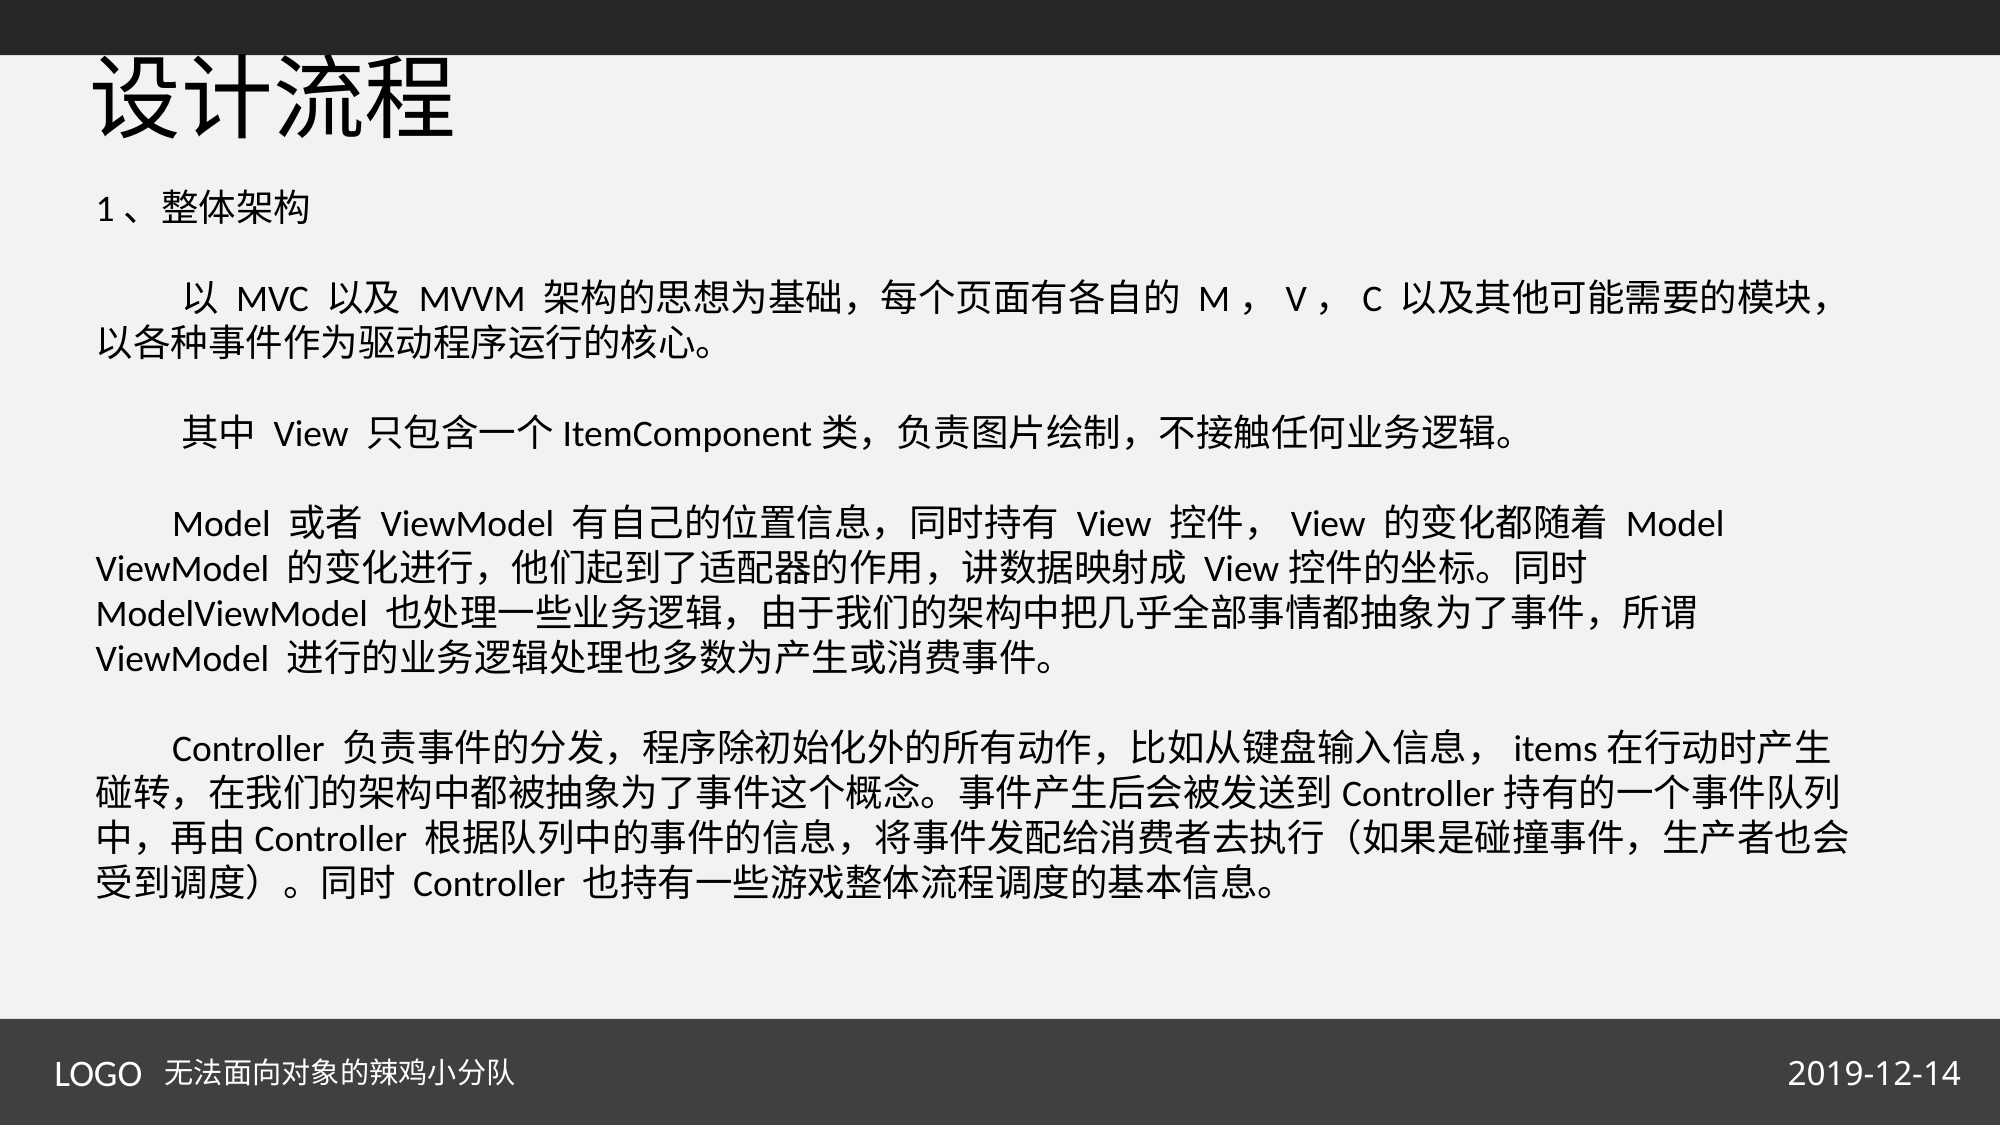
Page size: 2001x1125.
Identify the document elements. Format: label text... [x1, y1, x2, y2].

text_box 无法面向对象的辣鸡小分队 [150, 1046, 559, 1097]
title 设计流程 [75, 45, 1425, 167]
text_box 1、整体架构 以 MVC 以及 MVVM 架构的思想为基础，每个页面有各自的 M，V，C 以及其他可能需要的模块，以各种事件作为驱动程序运行的核心。 其中 View 只包含一个ItemComponent类，负责图片绘制，不接触任何业务逻辑。 Model 或者 ViewModel 有自己的位置信息，同时持有 View 控件，View 的变化都随着 Model ViewModel 的变化进行，他们起到了适配器的作用，讲数据映射成 View控件的坐标。同时 ModelViewModel 也处理一些业务逻辑，由于我们的架构中把几乎全部事情都抽象为了事件，所谓ViewModel 进行的业务逻辑处理也多数为产生或消费事件。 Controller 负责事件的分发，程序除初始化外的所有动作，比如从键盘输入信息，items在行动时产生碰转，在我们的架构中都被抽象为了事件这个概念。事件产生后会被发送到Controller持有的一个事件队列中，再由Controller 根据队列中的事件的信息，将事件发配给消费者去执行（如果是碰撞事件，生产者也会受到调度）。同时 Controller 也持有一些游戏整体流程调度的基本信息。 [80, 176, 1883, 419]
text_box LOGO [39, 1041, 159, 1102]
text_box 2019-12-14 [1709, 1044, 1976, 1099]
